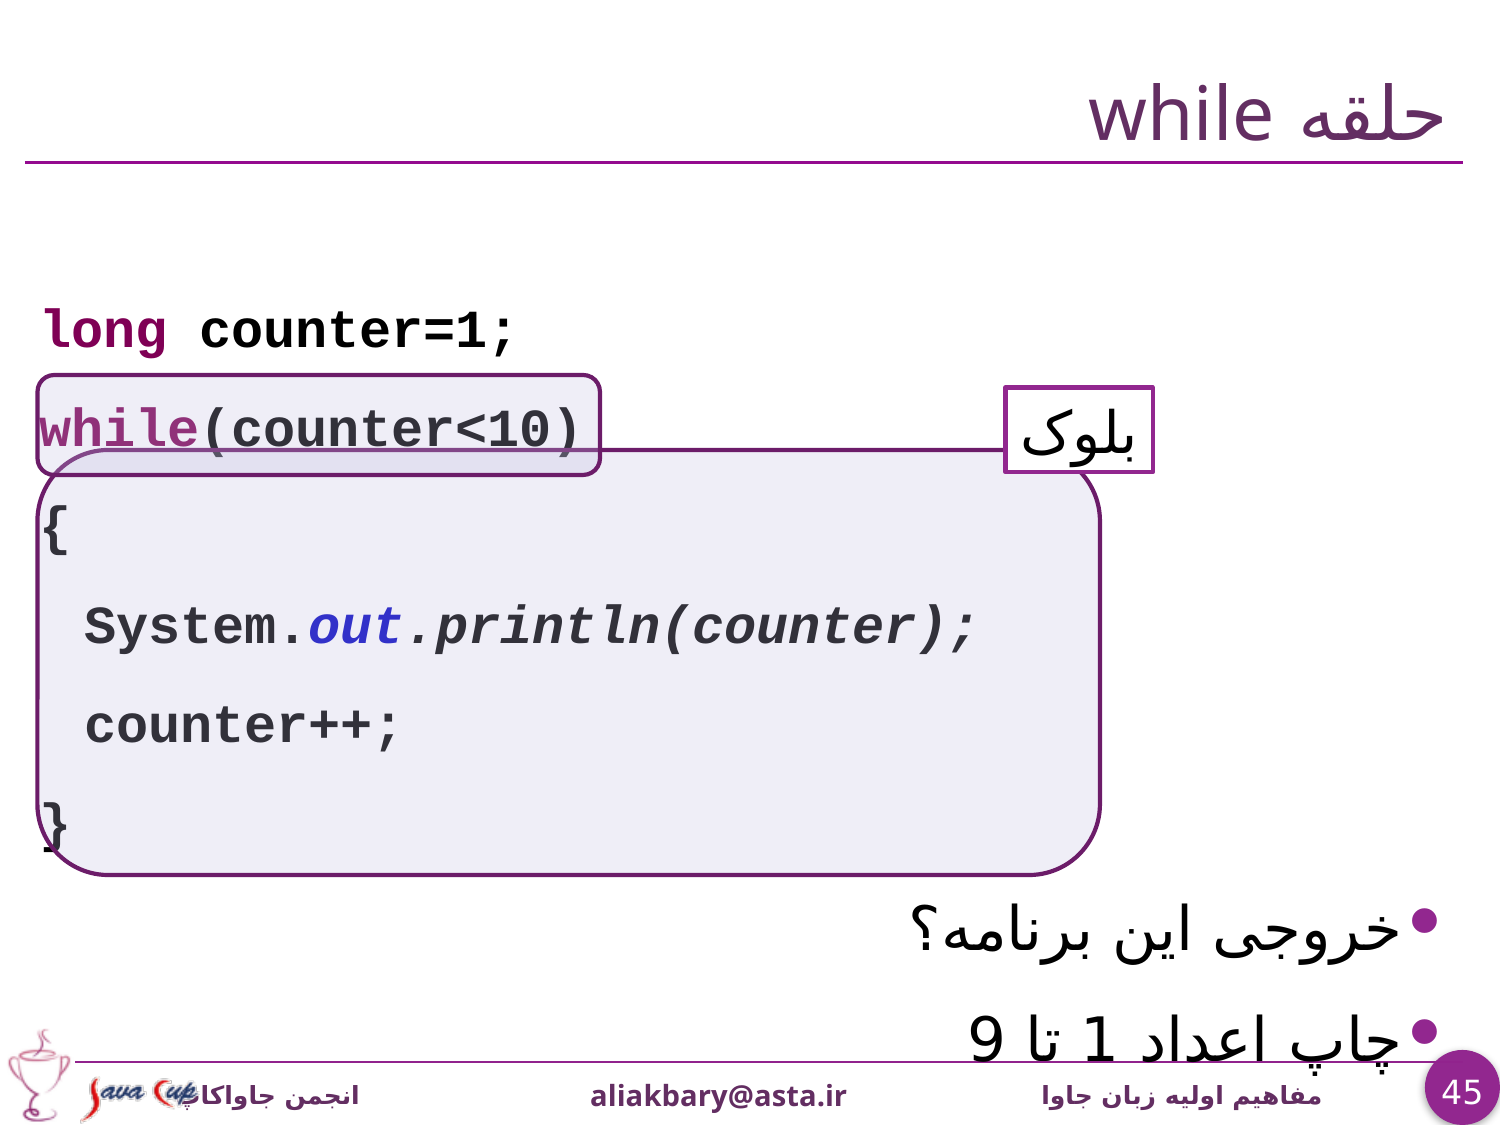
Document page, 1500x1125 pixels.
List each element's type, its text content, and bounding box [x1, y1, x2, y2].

picture [6, 1028, 75, 1125]
title حلقه while [24, 37, 1463, 163]
list long counter=1; while(counter<10) { System.out.println(counter); counter++; } خروجی اين برنامه؟ چاپ اعداد 1 تا 9 [24, 187, 1463, 1088]
text_box [35, 447, 1103, 878]
text_box [35, 372, 603, 478]
text_box بلوک [1003, 385, 1155, 474]
picture [79, 1088, 200, 1125]
